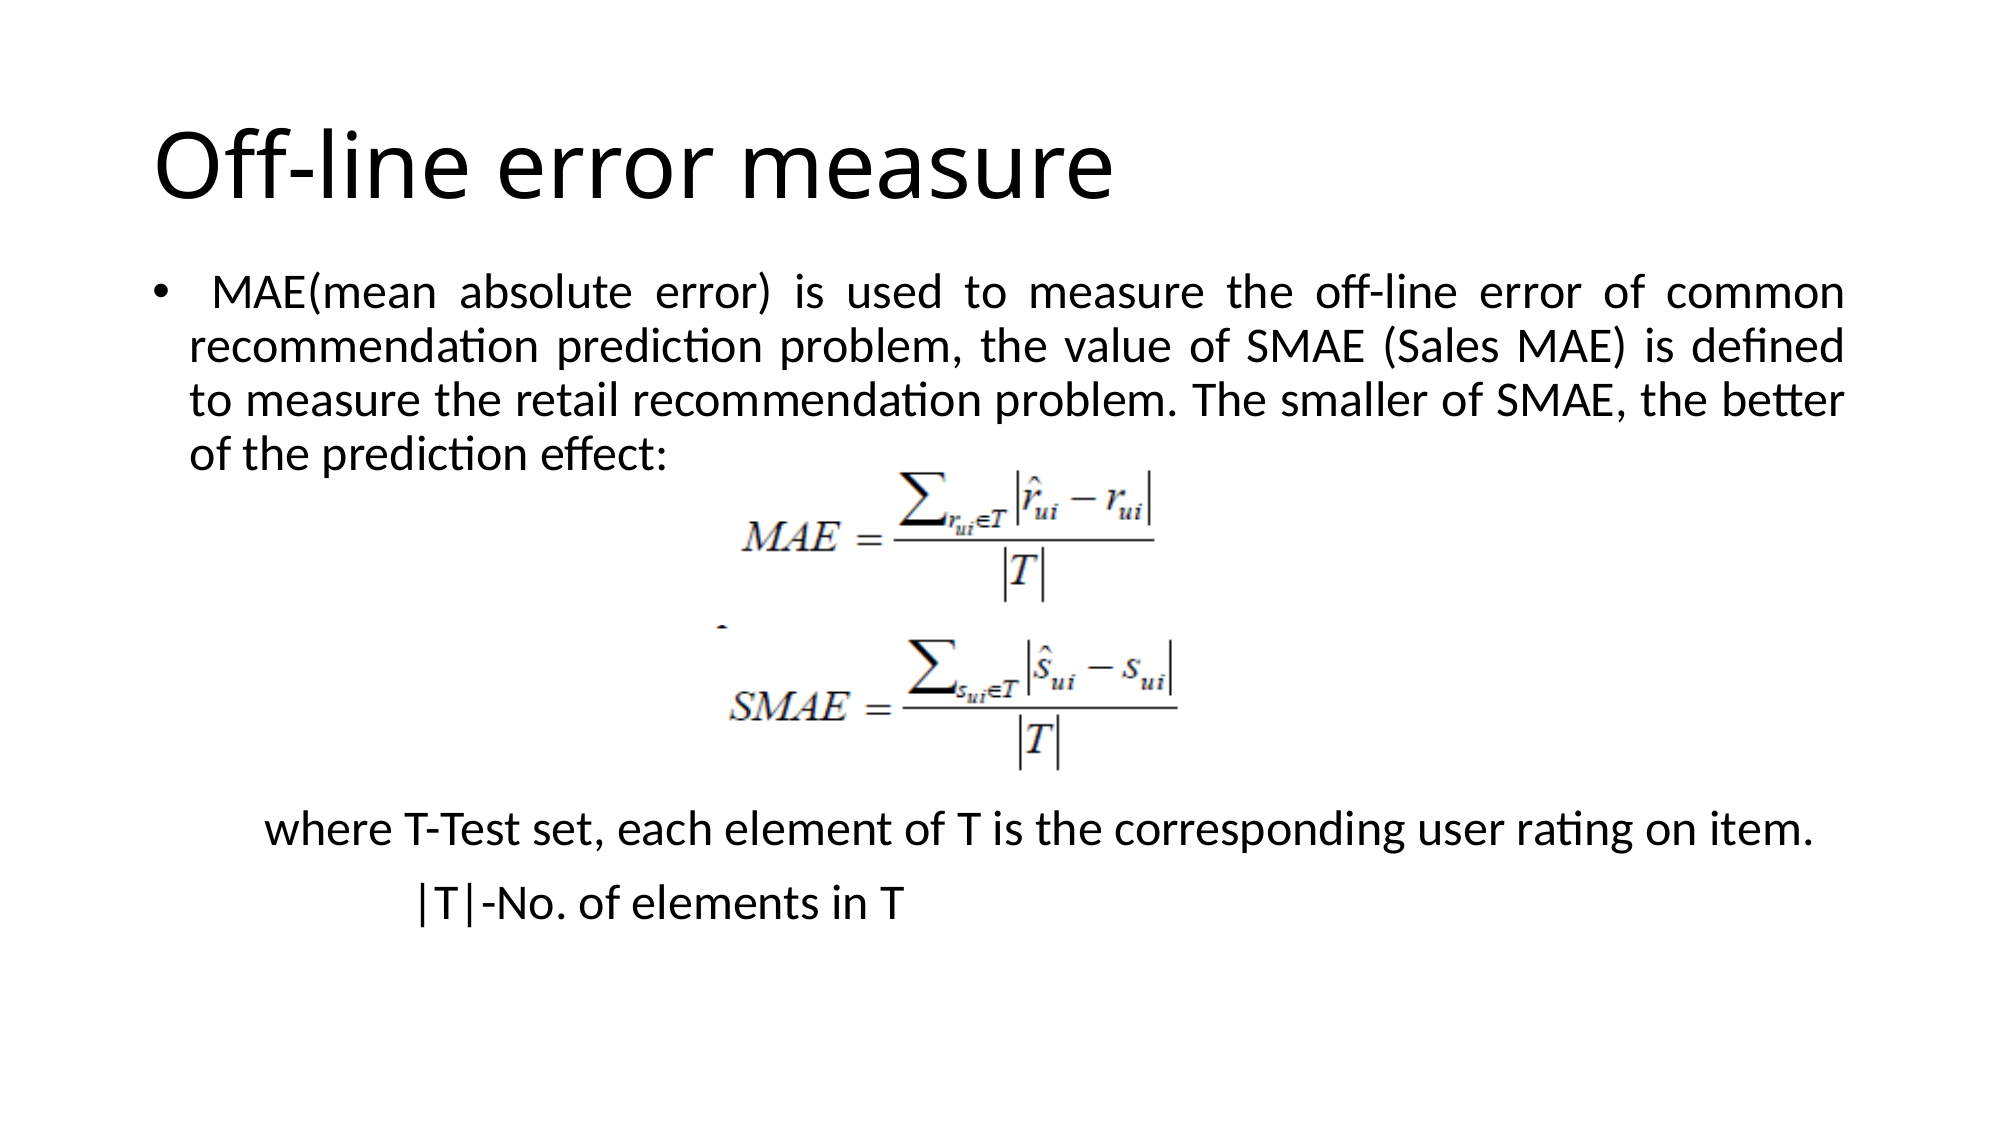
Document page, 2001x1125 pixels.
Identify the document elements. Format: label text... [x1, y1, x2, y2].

title Off-line error measure [137, 59, 1863, 258]
picture [699, 467, 1222, 786]
list MAE(mean absolute error) is used to measure the off-line error of common recommendation prediction problem, the value of SMAE (Sales MAE) is defined to measure the retail recommendation problem. The smaller of SMAE, the better of the prediction effect: where T-Test set, each element of T is the corresponding user rating on item. |T|-No. of elements in T [137, 258, 1863, 1014]
